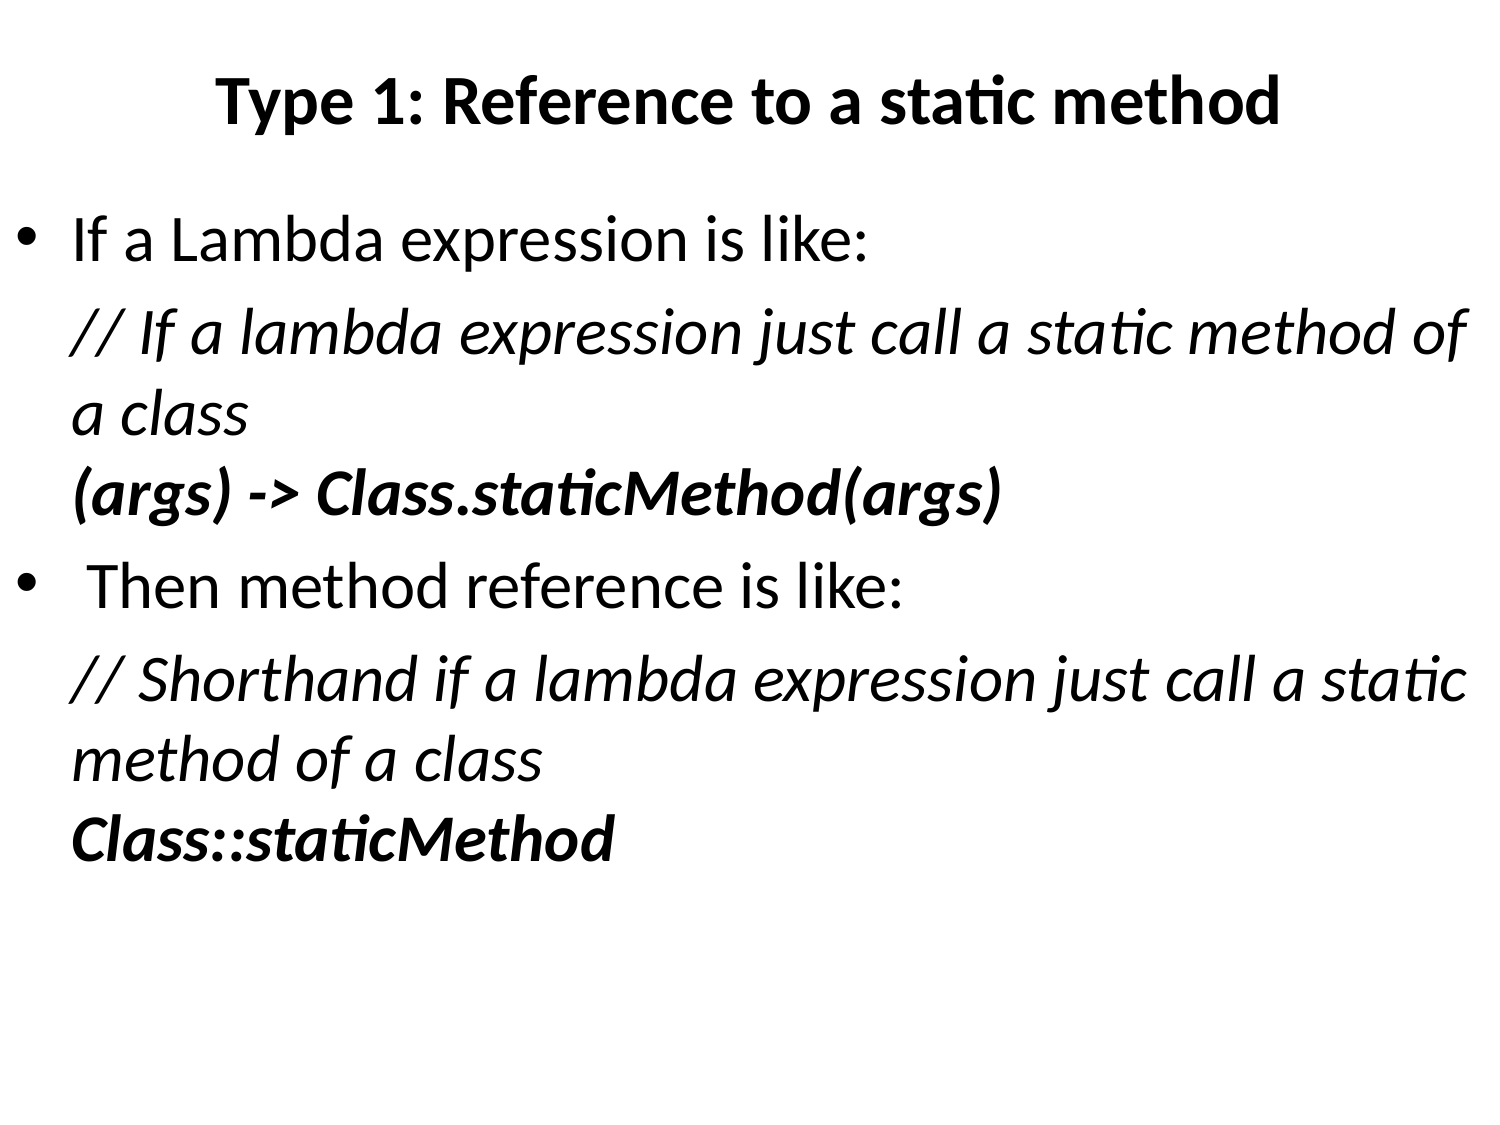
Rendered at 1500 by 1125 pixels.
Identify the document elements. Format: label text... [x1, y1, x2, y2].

title Type 1: Reference to a static method [75, 45, 1425, 187]
list If a Lambda expression is like: // If a lambda expression just call a static method of a class (args) -> Class.staticMethod(args) Then method reference is like: // Shorthand if a lambda expression just call a static method of a class Class::staticMethod [0, 187, 1500, 1005]
